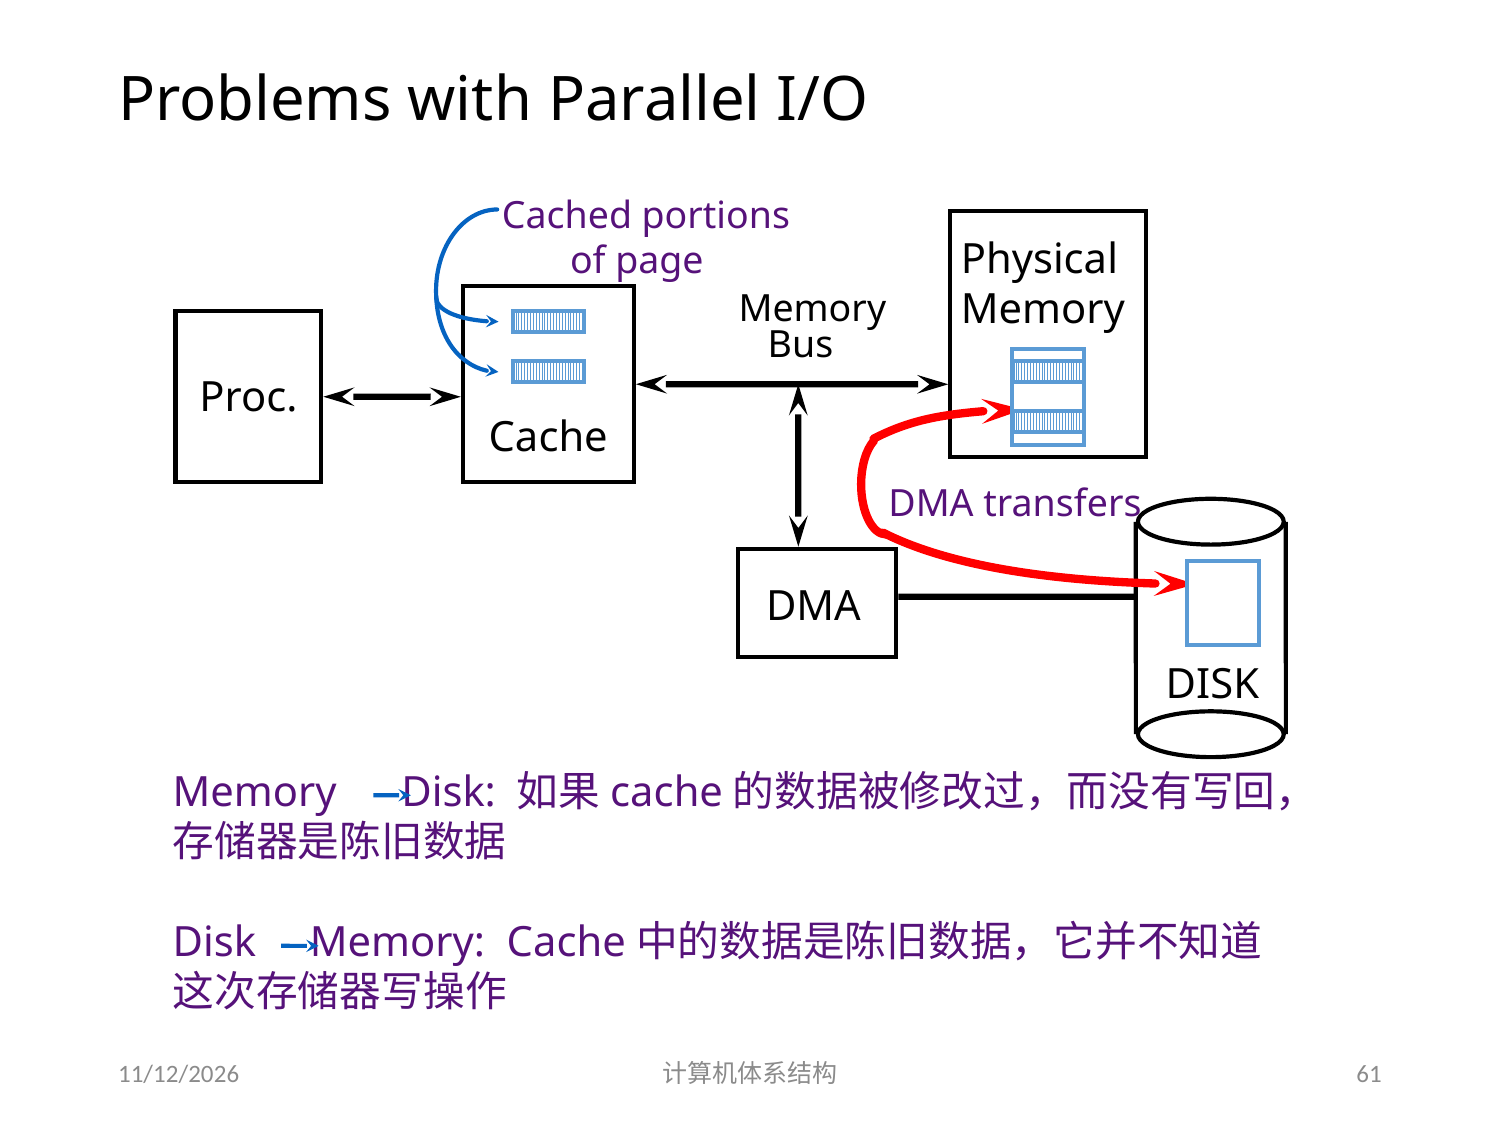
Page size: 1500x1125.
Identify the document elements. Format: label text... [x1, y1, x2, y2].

slide_number 61 [1059, 1042, 1397, 1103]
text_box [306, 939, 319, 953]
footer 计算机体系结构 [496, 1042, 1004, 1103]
title Problems with Parallel I/O [103, 59, 1397, 143]
text_box Memory Disk: 如果cache的数据被修改过，而没有写回，存储器是陈旧数据 Disk Memory: Cache中的数据是陈旧数据，它并不知道这次存储器写操作 [157, 756, 1304, 1023]
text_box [175, 183, 1286, 796]
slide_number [103, 1042, 441, 1103]
